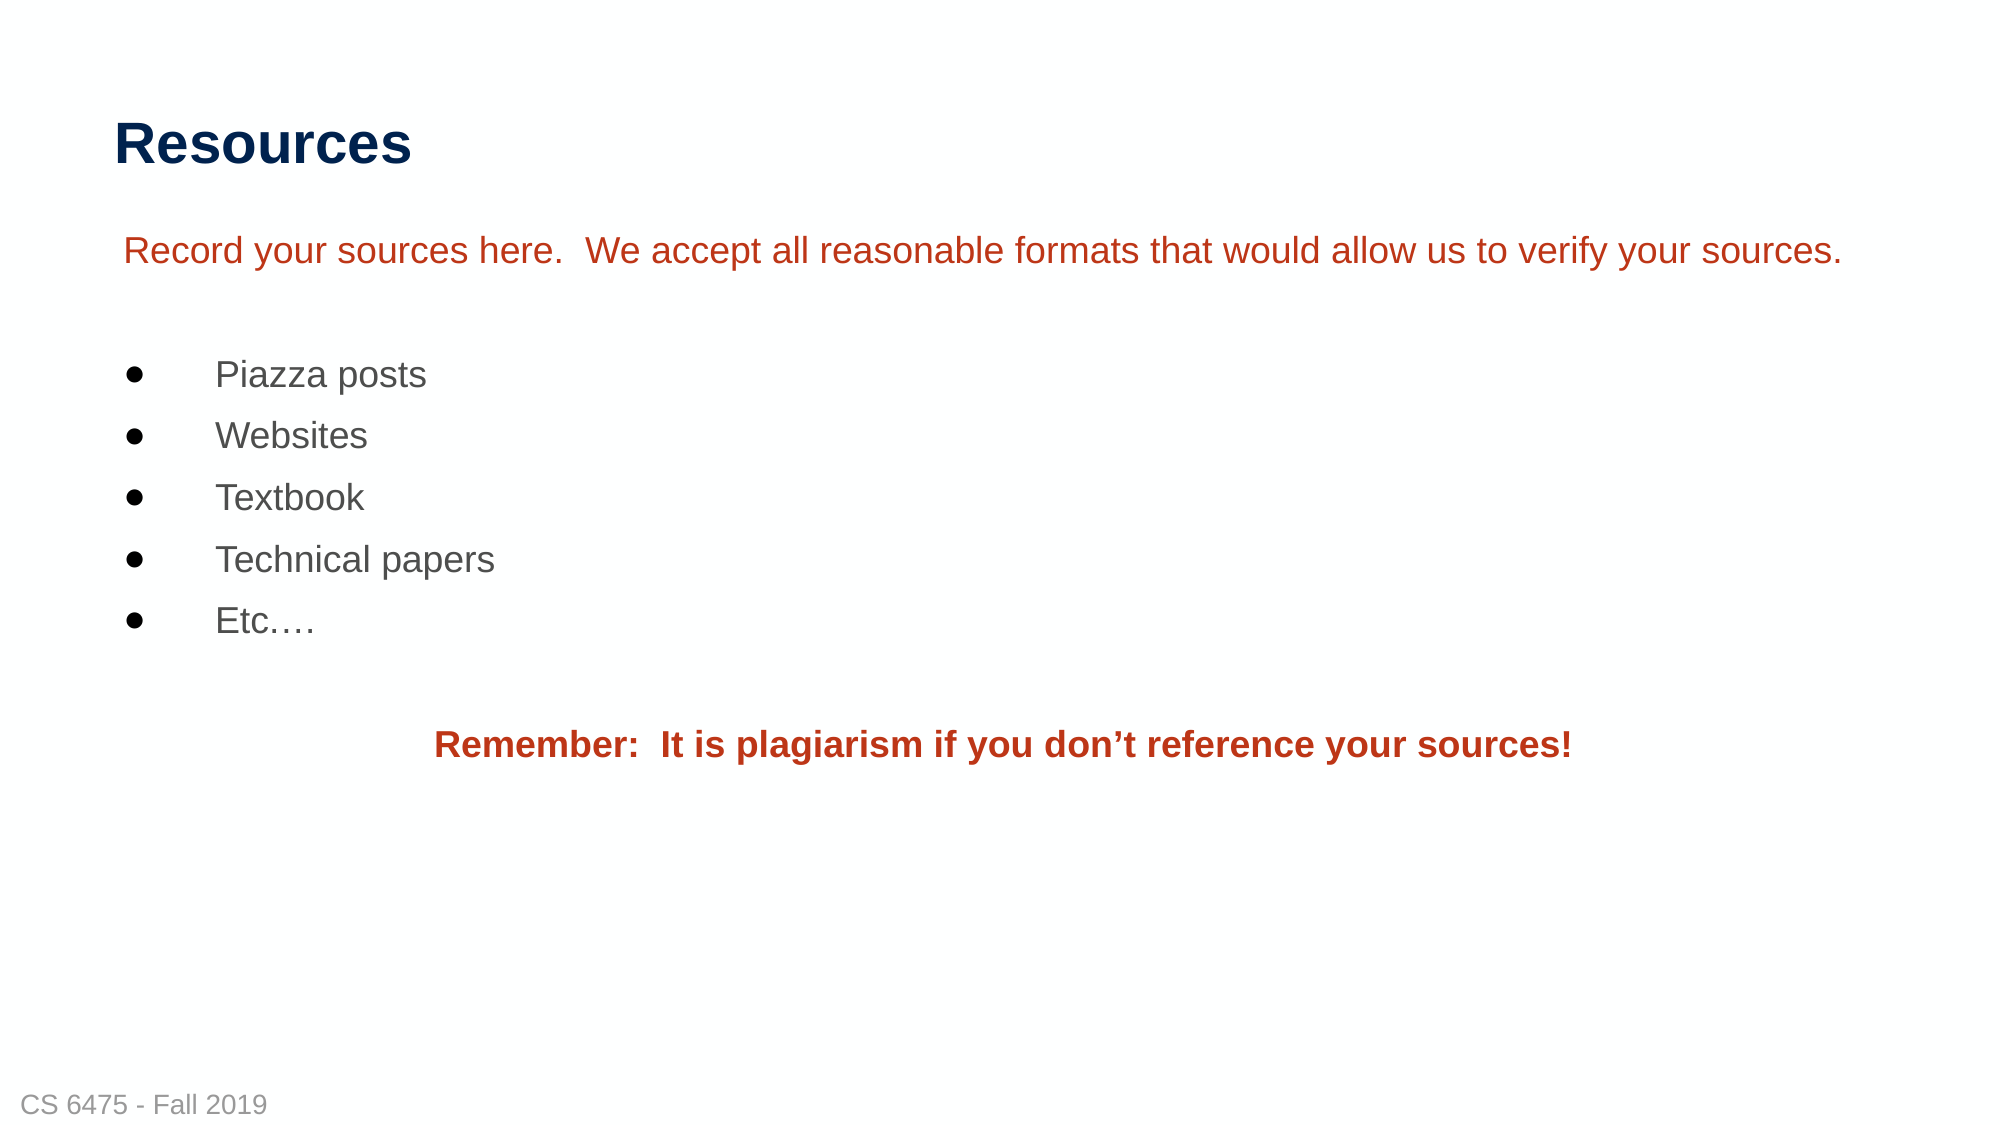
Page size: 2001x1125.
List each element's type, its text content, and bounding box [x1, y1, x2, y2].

title Resources [99, 45, 1900, 191]
list Record your sources here. We accept all reasonable formats that would allow us to verify your sources. Piazza posts Websites Textbook Technical papers Etc.… Remember: It is plagiarism if you don’t reference your sources! [99, 211, 1900, 1078]
